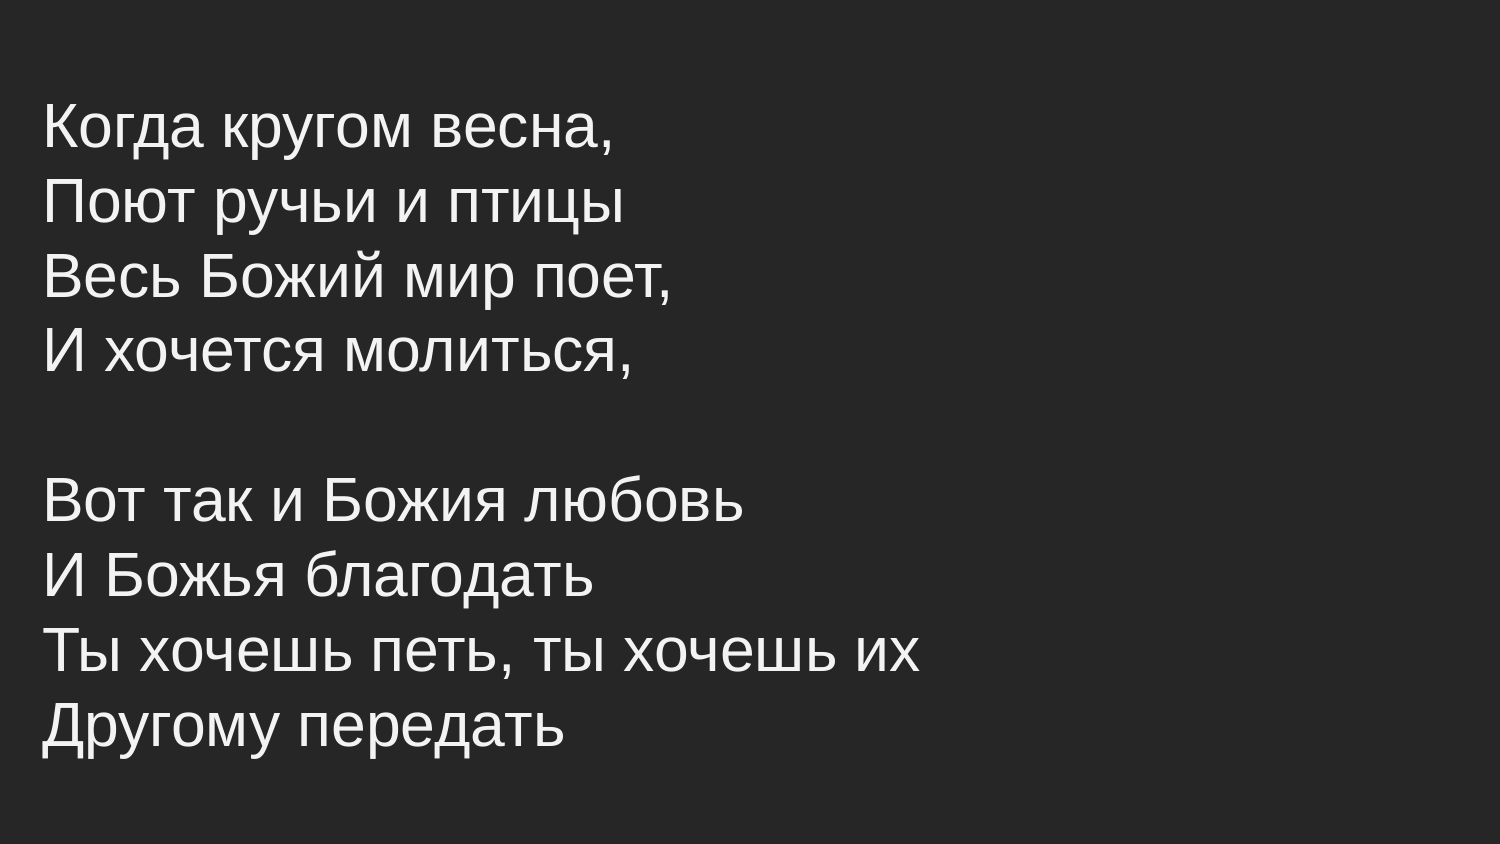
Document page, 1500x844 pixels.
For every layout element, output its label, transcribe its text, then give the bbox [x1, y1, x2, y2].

text_box Когда кругом весна, Поют ручьи и птицы Весь Божий мир поет, И хочется молиться, Вот так и Божия любовь И Божья благодать Ты хочешь петь, ты хочешь их Другому передать [27, 64, 1473, 779]
